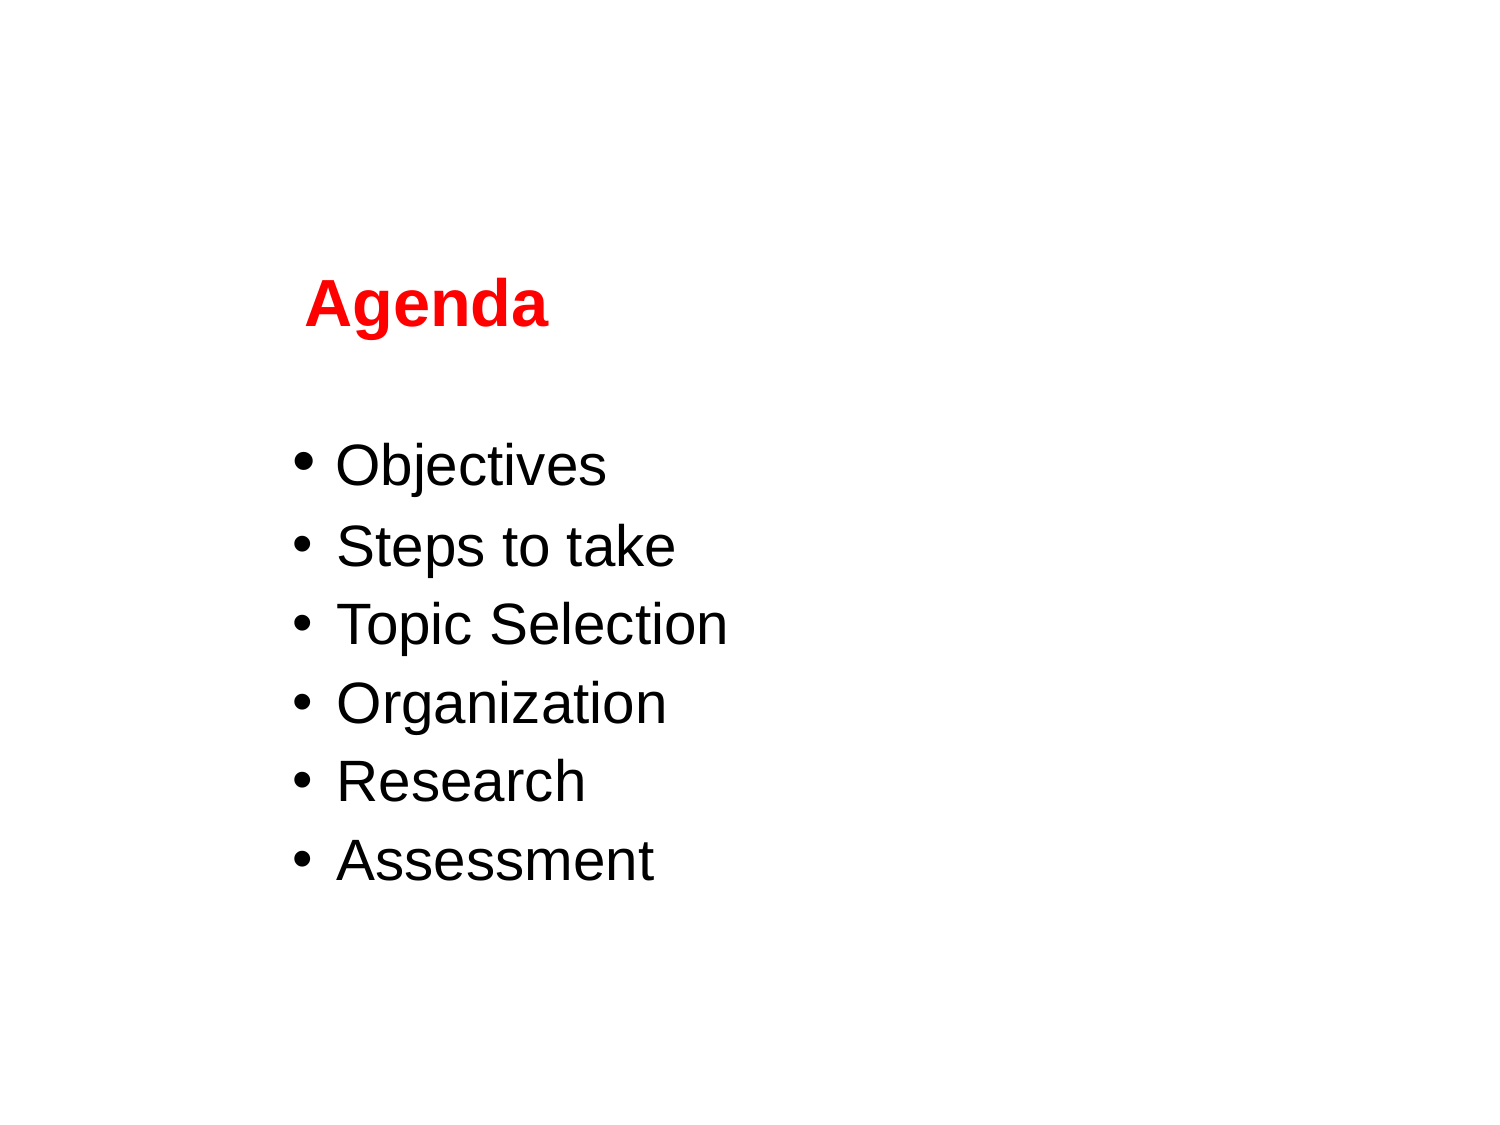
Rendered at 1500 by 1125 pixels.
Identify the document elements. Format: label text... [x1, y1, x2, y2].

list Objectives Steps to take Topic Selection Organization Research Assessment [277, 420, 798, 941]
title Agenda [289, 243, 609, 367]
